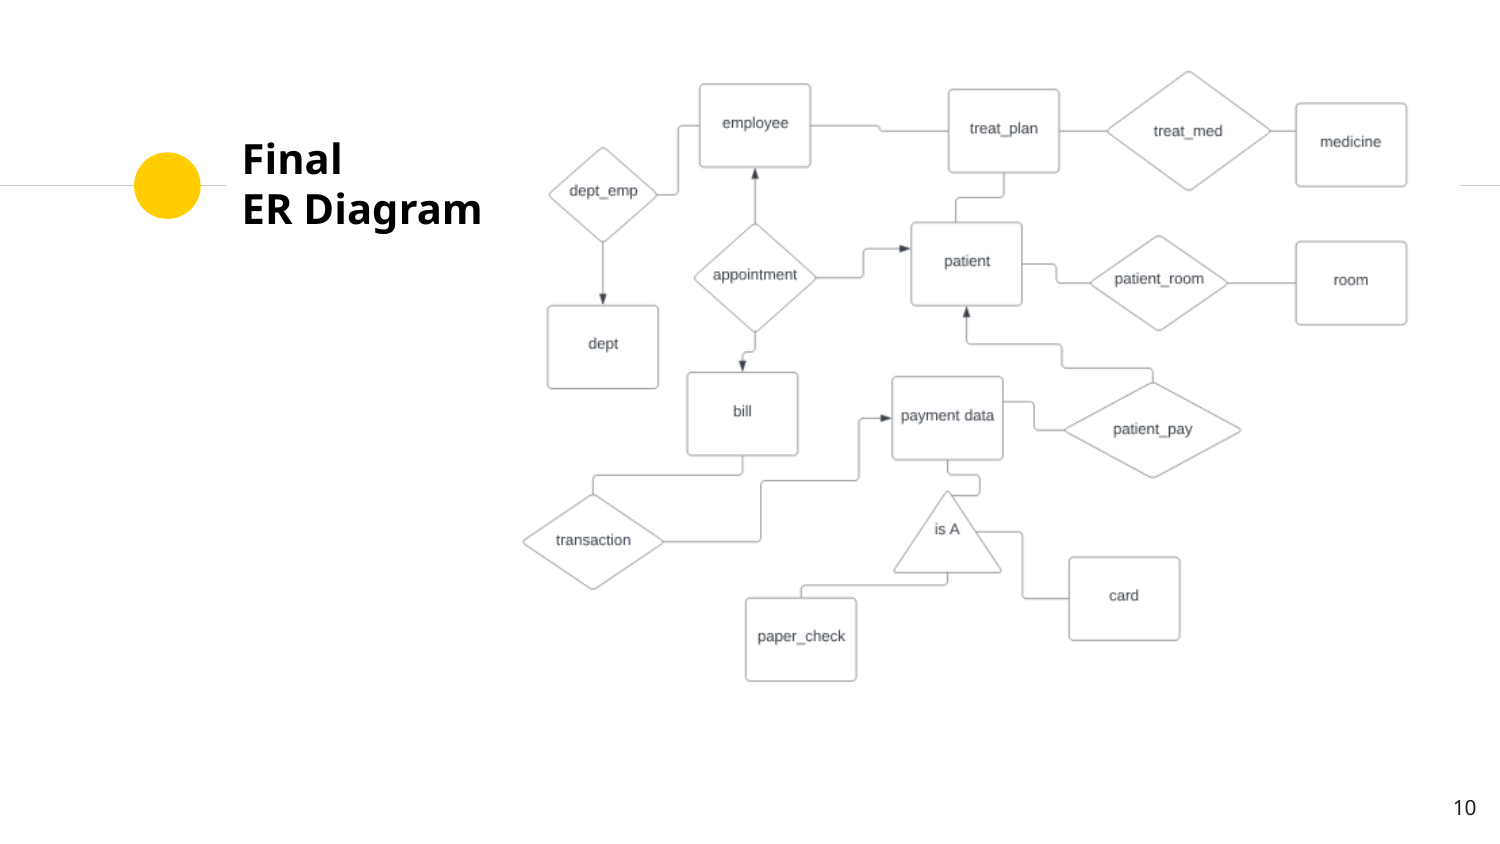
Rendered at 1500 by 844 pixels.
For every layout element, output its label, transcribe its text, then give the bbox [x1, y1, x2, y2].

picture [497, 63, 1461, 751]
title Final ER Diagram [226, 146, 492, 219]
slide_number 10 [1401, 779, 1492, 844]
